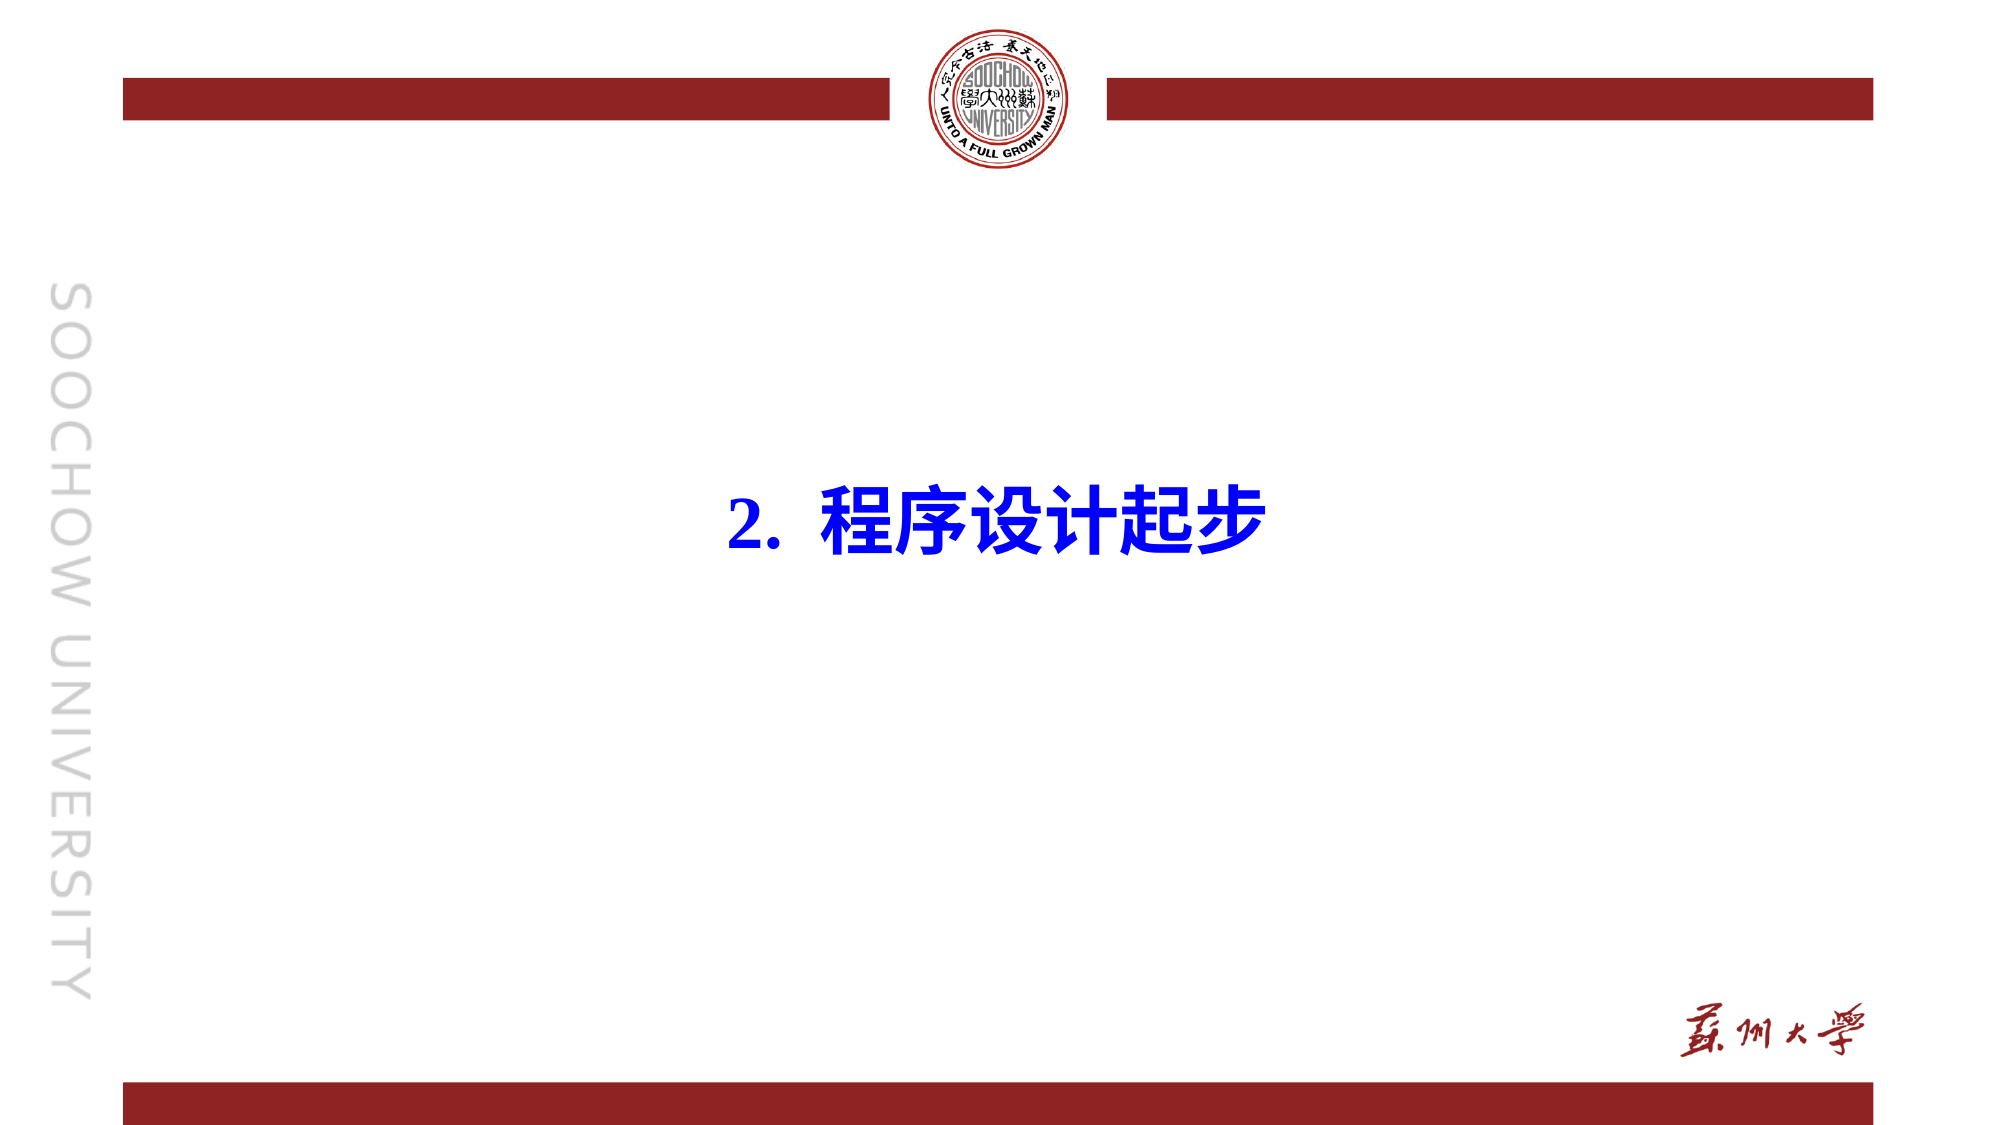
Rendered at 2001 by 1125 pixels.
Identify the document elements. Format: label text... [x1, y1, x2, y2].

picture [924, 25, 1073, 173]
title 2. 程序设计起步 [123, 348, 1874, 701]
picture [41, 267, 103, 1012]
picture [1678, 999, 1874, 1059]
